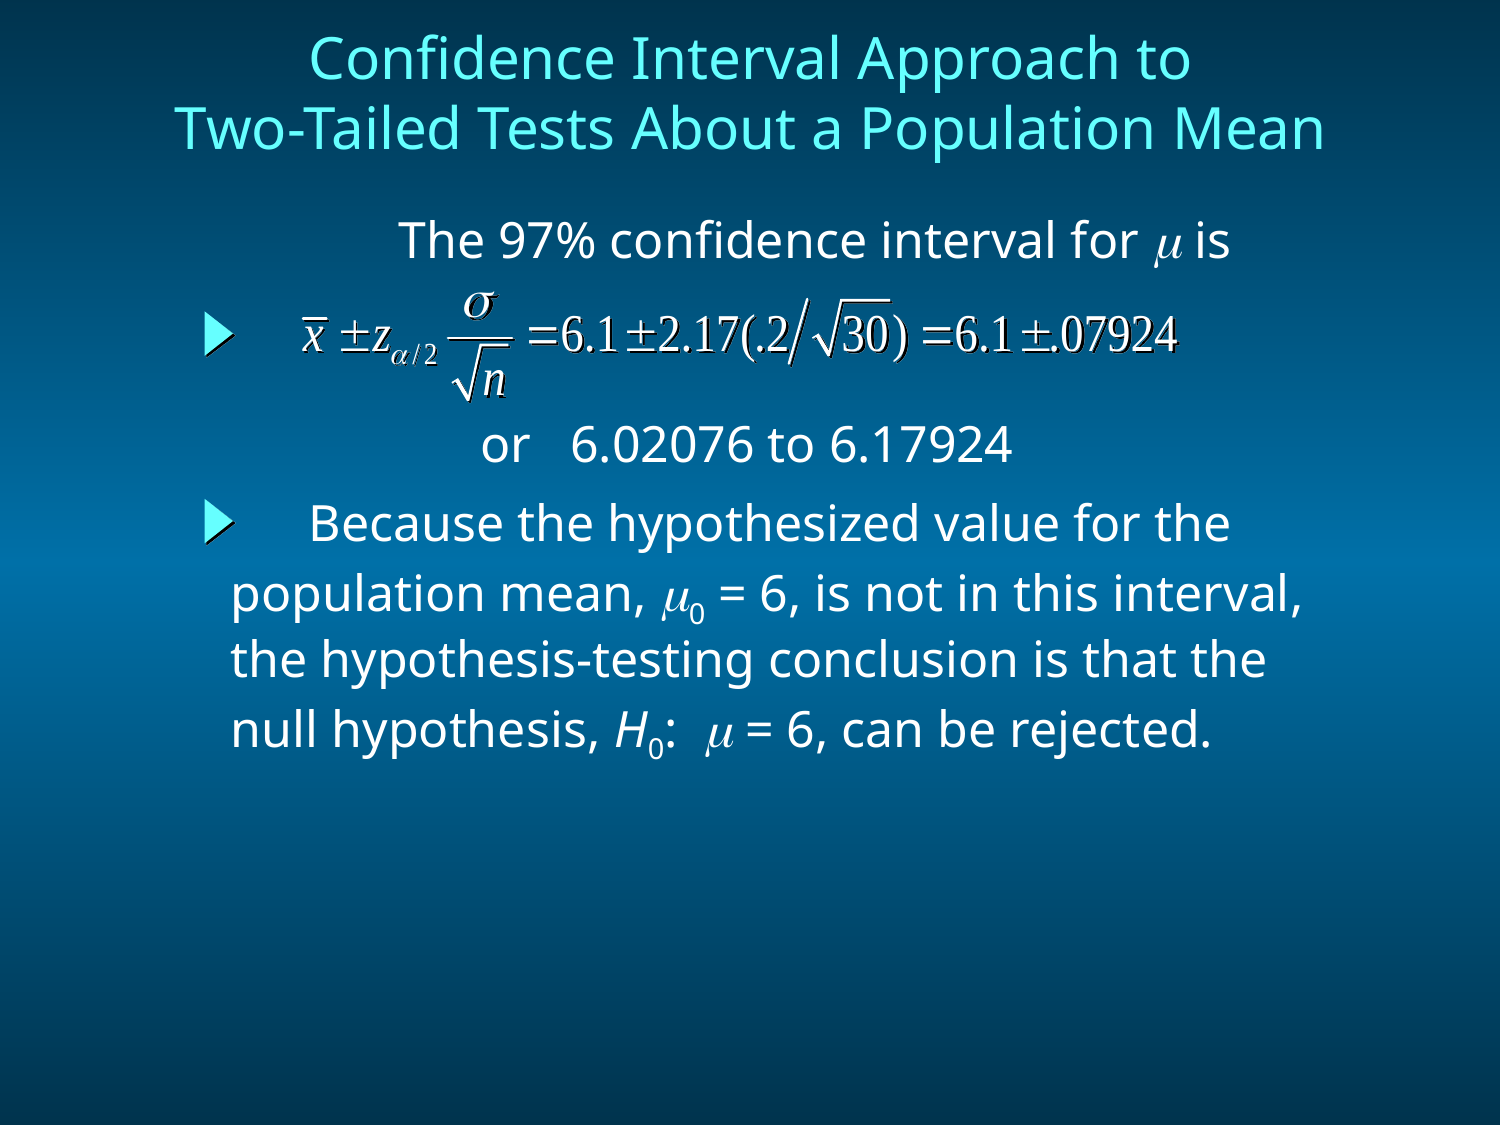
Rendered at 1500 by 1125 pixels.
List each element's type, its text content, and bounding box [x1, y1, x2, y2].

list The 97% confidence interval for  is [111, 201, 1388, 953]
text_box Because the hypothesized value for the population mean, 0 = 6, is not in this interval, the hypothesis-testing conclusion is that the null hypothesis, H0:  = 6, can be rejected. [215, 491, 1319, 767]
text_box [293, 266, 1187, 414]
text_box or 6.02076 to 6.17924 [465, 423, 1029, 481]
title Confidence Interval Approach to Two-Tailed Tests About a Population Mean [112, 19, 1389, 163]
text_box [205, 501, 232, 542]
text_box [205, 313, 232, 354]
